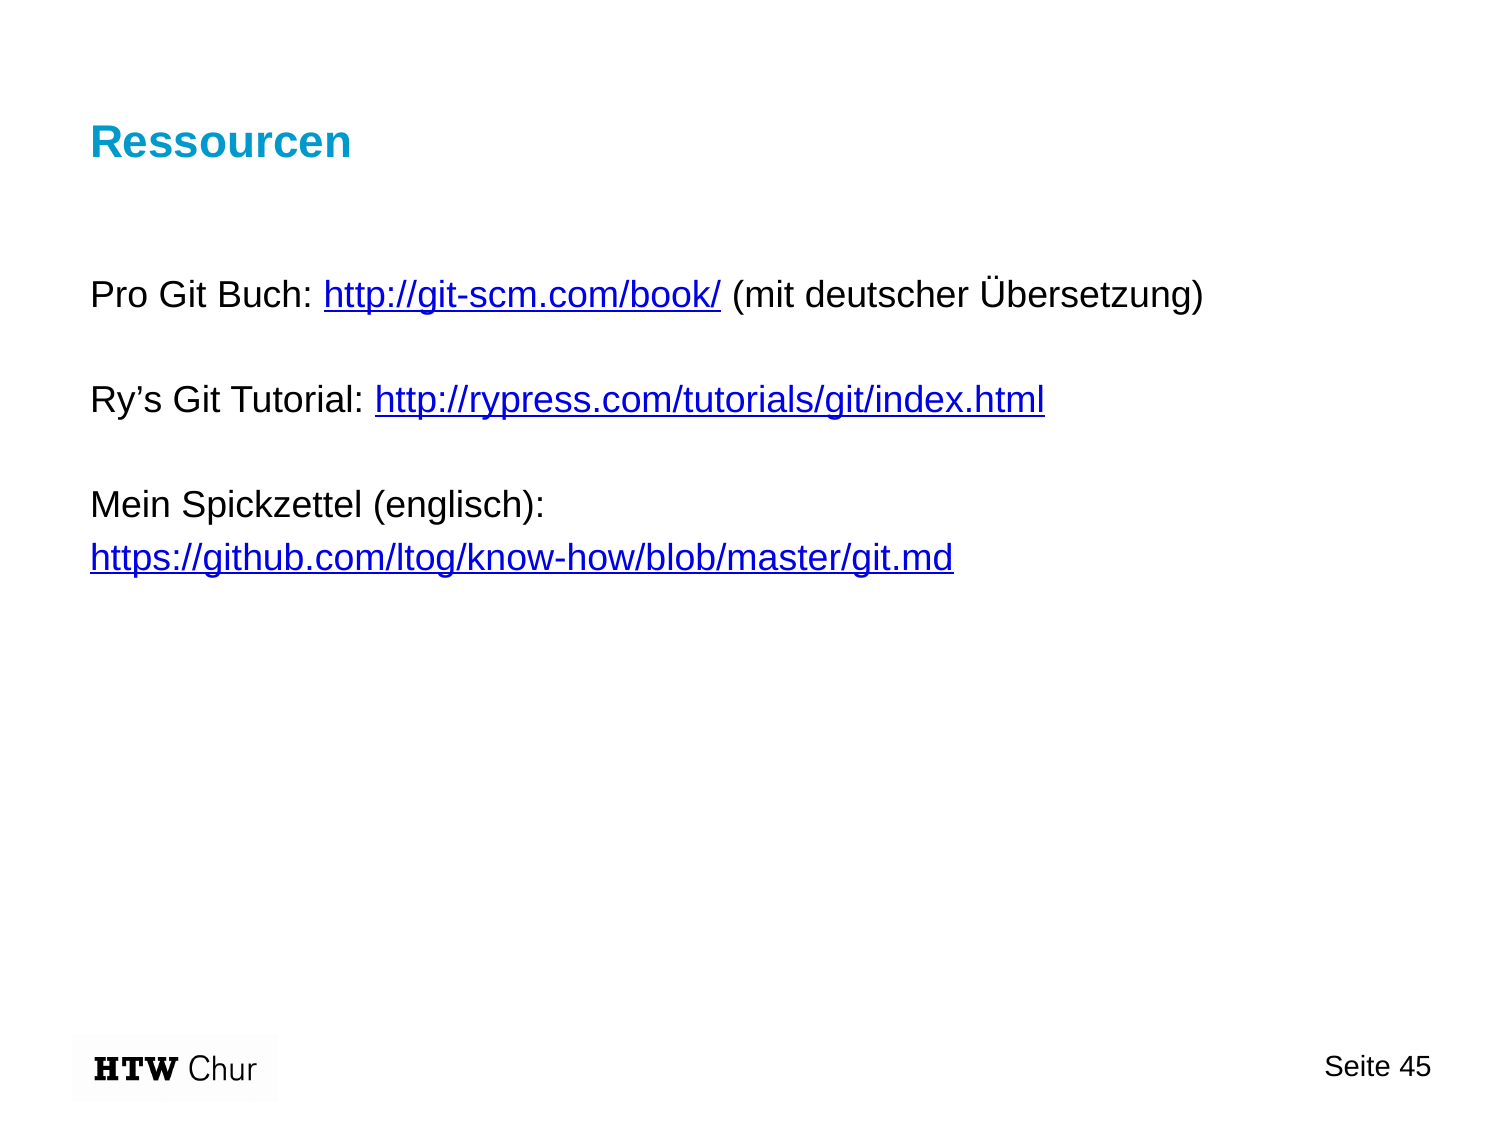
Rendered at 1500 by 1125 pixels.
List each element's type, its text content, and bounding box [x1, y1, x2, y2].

picture [72, 1034, 278, 1102]
title Ressourcen [74, 44, 1426, 233]
list Pro Git Buch: http://git-scm.com/book/ (mit deutscher Übersetzung) Ry’s Git Tutorial: http://rypress.com/tutorials/git/index.html Mein Spickzettel (englisch): https://github.com/ltog/know-how/blob/master/git.md [74, 262, 1426, 1006]
slide_number Seite 45 [1096, 1039, 1448, 1118]
